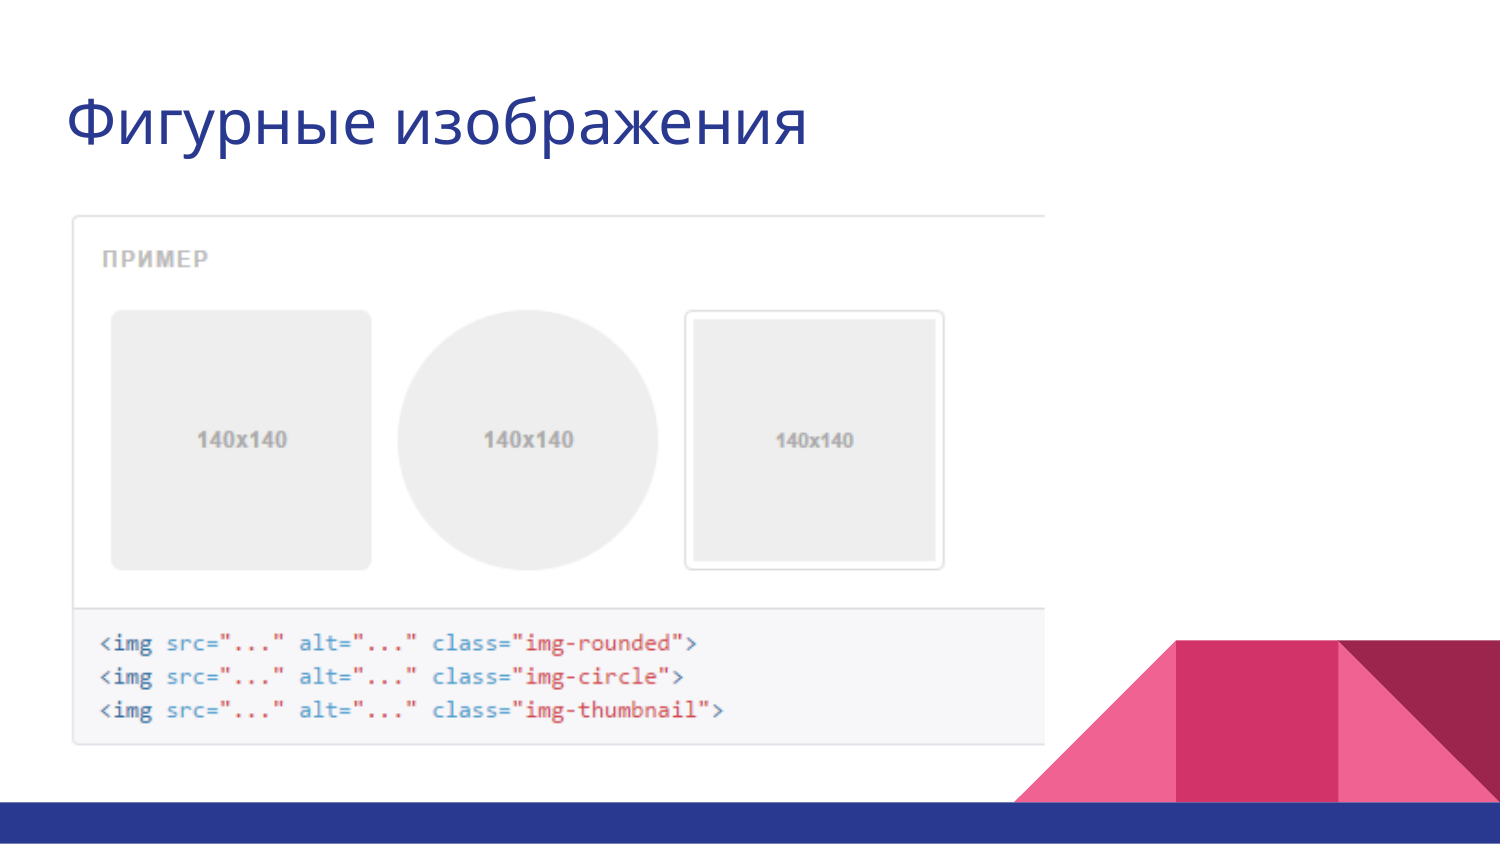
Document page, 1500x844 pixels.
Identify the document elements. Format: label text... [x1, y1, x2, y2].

title Фигурные изображения [51, 67, 1449, 167]
picture [50, 201, 1045, 750]
